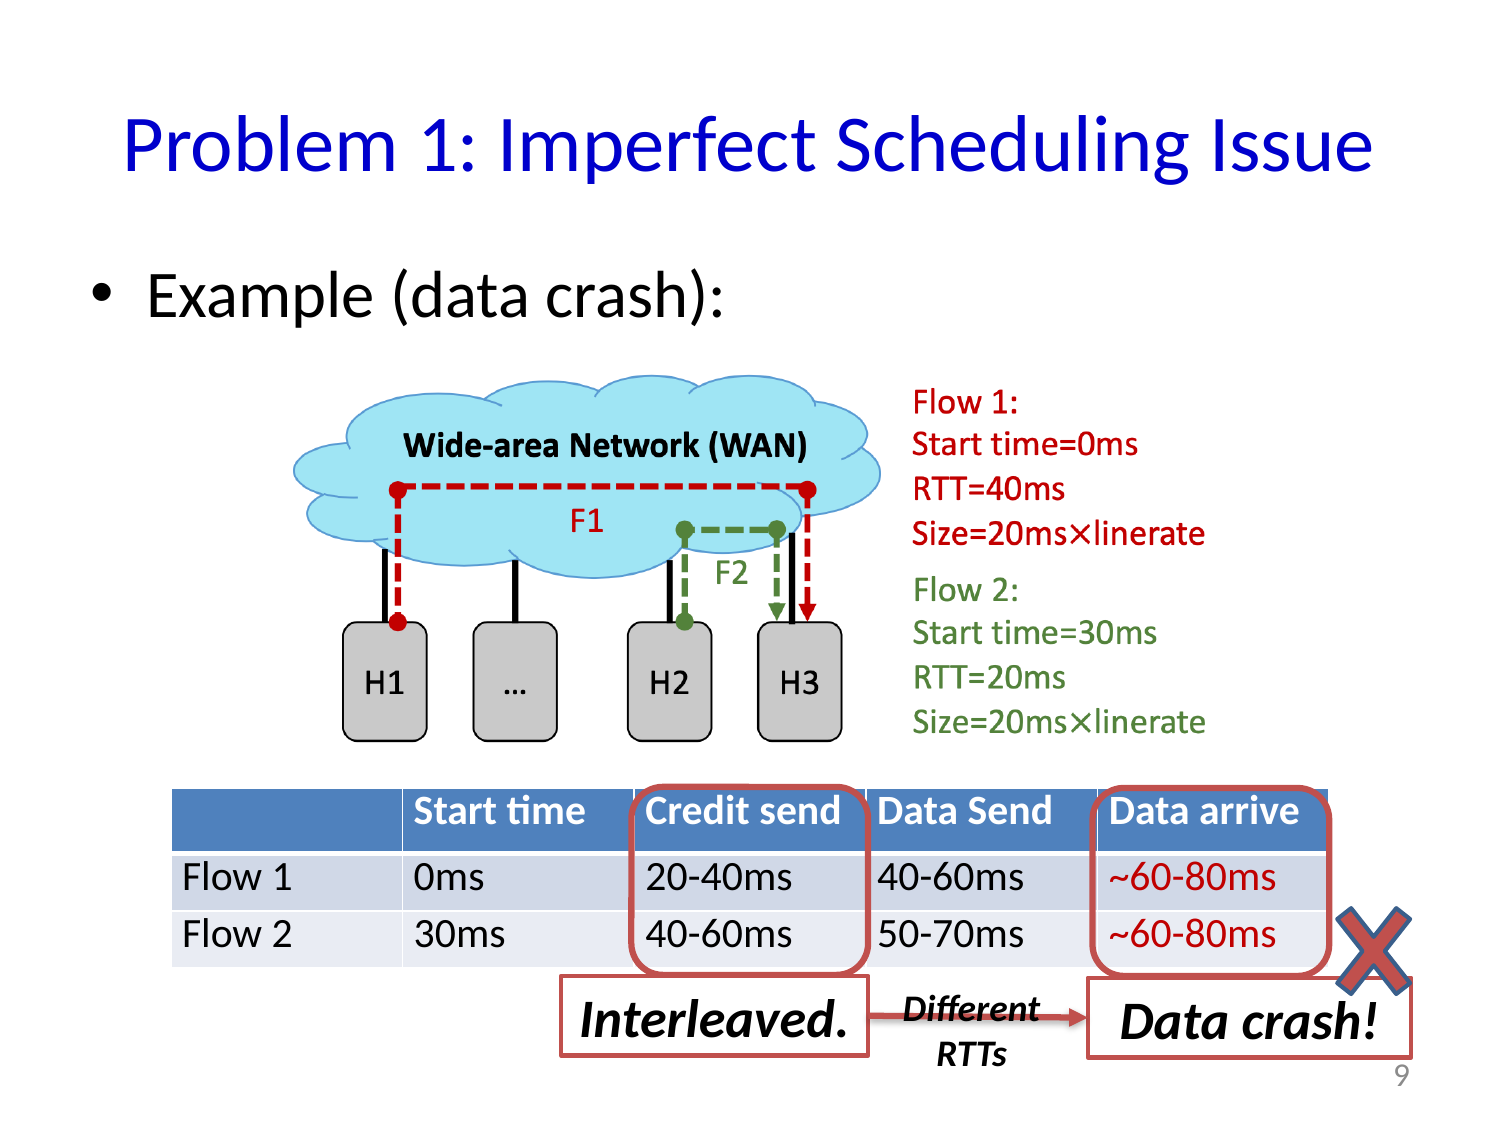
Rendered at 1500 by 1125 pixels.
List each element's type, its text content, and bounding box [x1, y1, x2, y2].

table_cell 30ms [403, 912, 555, 967]
table_cell Flow 1 [172, 856, 402, 910]
table_cell 50-70ms [873, 912, 1082, 967]
table_cell 40-60ms [873, 856, 1082, 910]
table_header Data Send [872, 789, 1084, 851]
table_cell 0ms [403, 856, 555, 910]
title Problem 1: Imperfect Scheduling Issue [75, 45, 1425, 233]
picture [266, 369, 1234, 756]
table_header Start time [403, 789, 556, 851]
list Example (data crash): [75, 243, 1447, 1103]
table_header [172, 789, 402, 851]
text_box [560, 786, 869, 1057]
table_cell Flow 2 [172, 912, 402, 967]
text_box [868, 975, 1089, 1083]
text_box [1087, 787, 1431, 1059]
slide_number 9 [1074, 1066, 1425, 1103]
